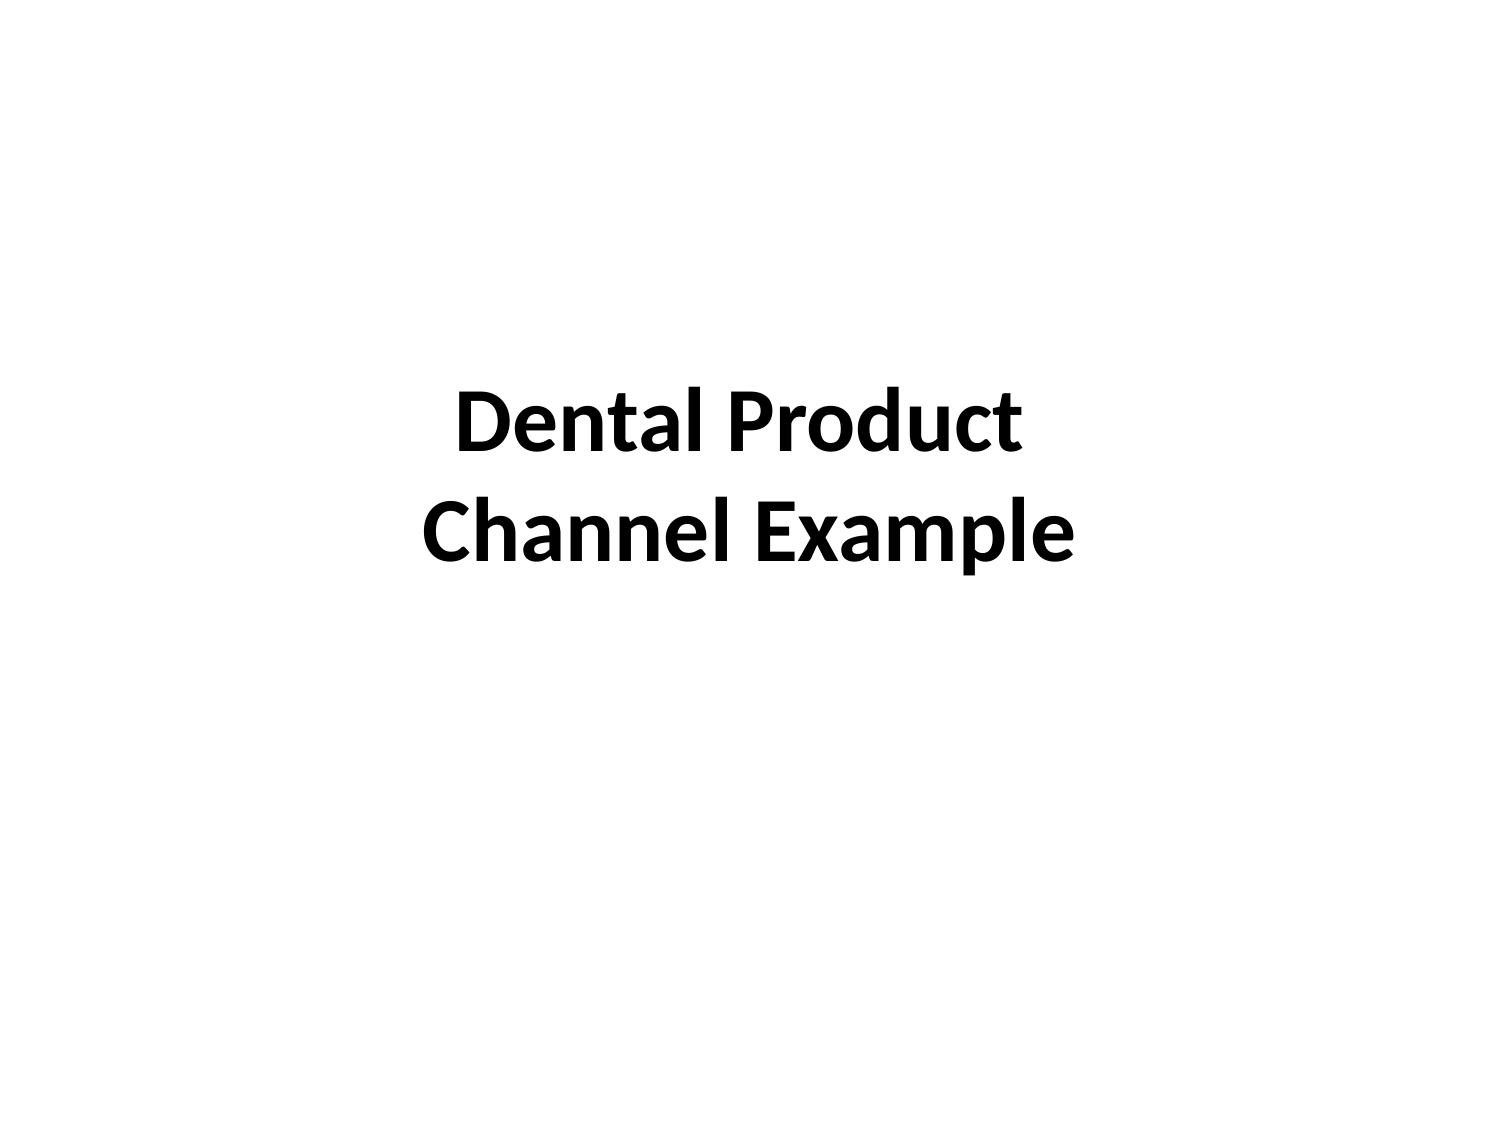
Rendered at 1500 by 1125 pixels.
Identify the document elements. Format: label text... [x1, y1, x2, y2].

title Dental Product Channel Example [112, 349, 1388, 591]
